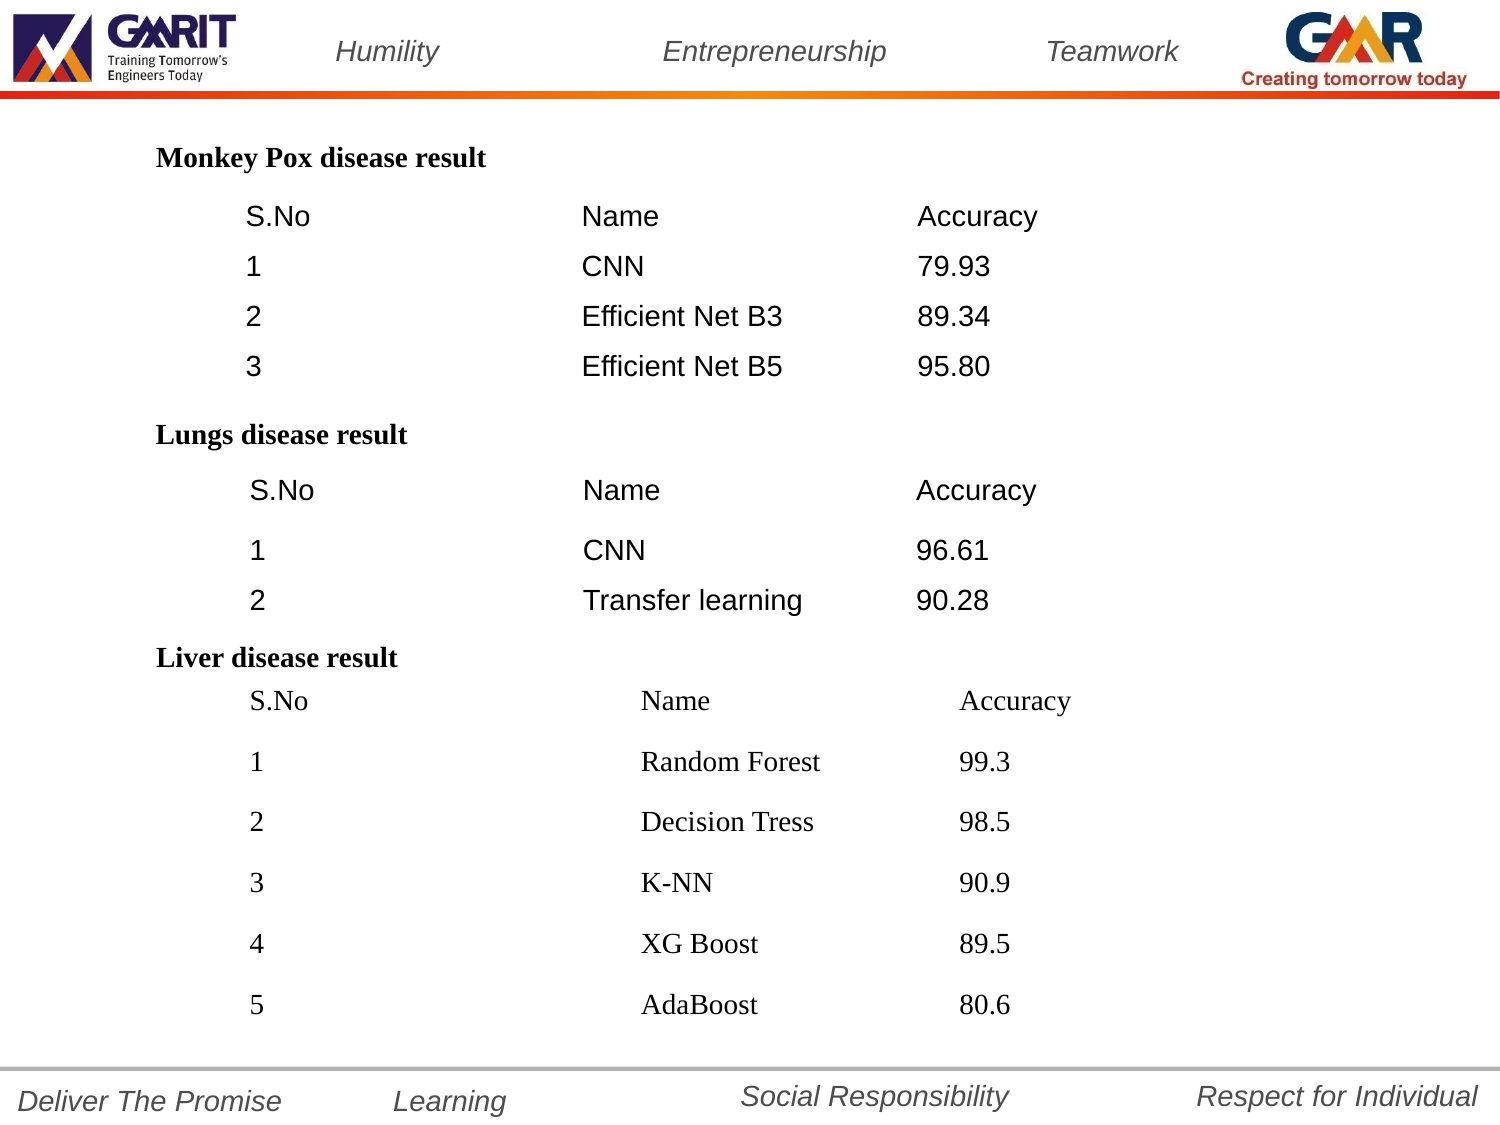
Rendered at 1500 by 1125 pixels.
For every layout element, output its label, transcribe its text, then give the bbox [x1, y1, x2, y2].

table_header Accuracy [944, 677, 1263, 738]
table_cell 1 [231, 242, 567, 292]
table_cell 2 [231, 292, 567, 342]
table_header S.No [231, 192, 567, 242]
table_cell Efficient Net B5 [567, 342, 903, 392]
table_cell Decision Tress [626, 798, 944, 859]
table_header Accuracy [901, 466, 1255, 527]
picture [1241, 12, 1467, 89]
table_cell Efficient Net B3 [567, 292, 903, 342]
table_header Accuracy [903, 192, 1259, 242]
table_cell 1 [235, 527, 568, 577]
table_cell 5 [235, 981, 626, 1042]
table_cell 2 [235, 798, 626, 859]
picture [7, 7, 240, 87]
table_cell 2 [235, 577, 568, 627]
table_cell 90.9 [944, 859, 1263, 920]
table_cell Random Forest [626, 738, 944, 798]
table_cell Transfer learning [568, 577, 901, 627]
text_box Lungs disease result [140, 408, 431, 459]
table_cell 98.5 [944, 798, 1263, 859]
table_cell 89.34 [903, 292, 1259, 342]
table_header Name [626, 677, 944, 738]
table_cell 3 [235, 859, 626, 920]
table_cell 1 [235, 738, 626, 798]
table_header Name [567, 192, 903, 242]
table_cell CNN [567, 242, 903, 292]
table_cell K-NN [626, 859, 944, 920]
table_cell 95.80 [903, 342, 1259, 392]
table_cell CNN [568, 527, 901, 577]
table_cell 79.93 [903, 242, 1259, 292]
table_cell 96.61 [901, 527, 1255, 577]
table_cell 4 [235, 920, 626, 981]
table_cell XG Boost [626, 920, 944, 981]
table_cell 89.5 [944, 920, 1263, 981]
table_cell 99.3 [944, 738, 1263, 798]
table_header S.No [235, 677, 626, 738]
table_cell 90.28 [901, 577, 1255, 627]
text_box Liver disease result [141, 631, 421, 681]
table_cell 80.6 [944, 981, 1263, 1042]
table_cell 3 [231, 342, 567, 392]
table_header Name [568, 466, 901, 527]
table_header S.No [235, 466, 568, 527]
text_box Monkey Pox disease result [141, 131, 510, 182]
table_cell AdaBoost [626, 981, 944, 1042]
